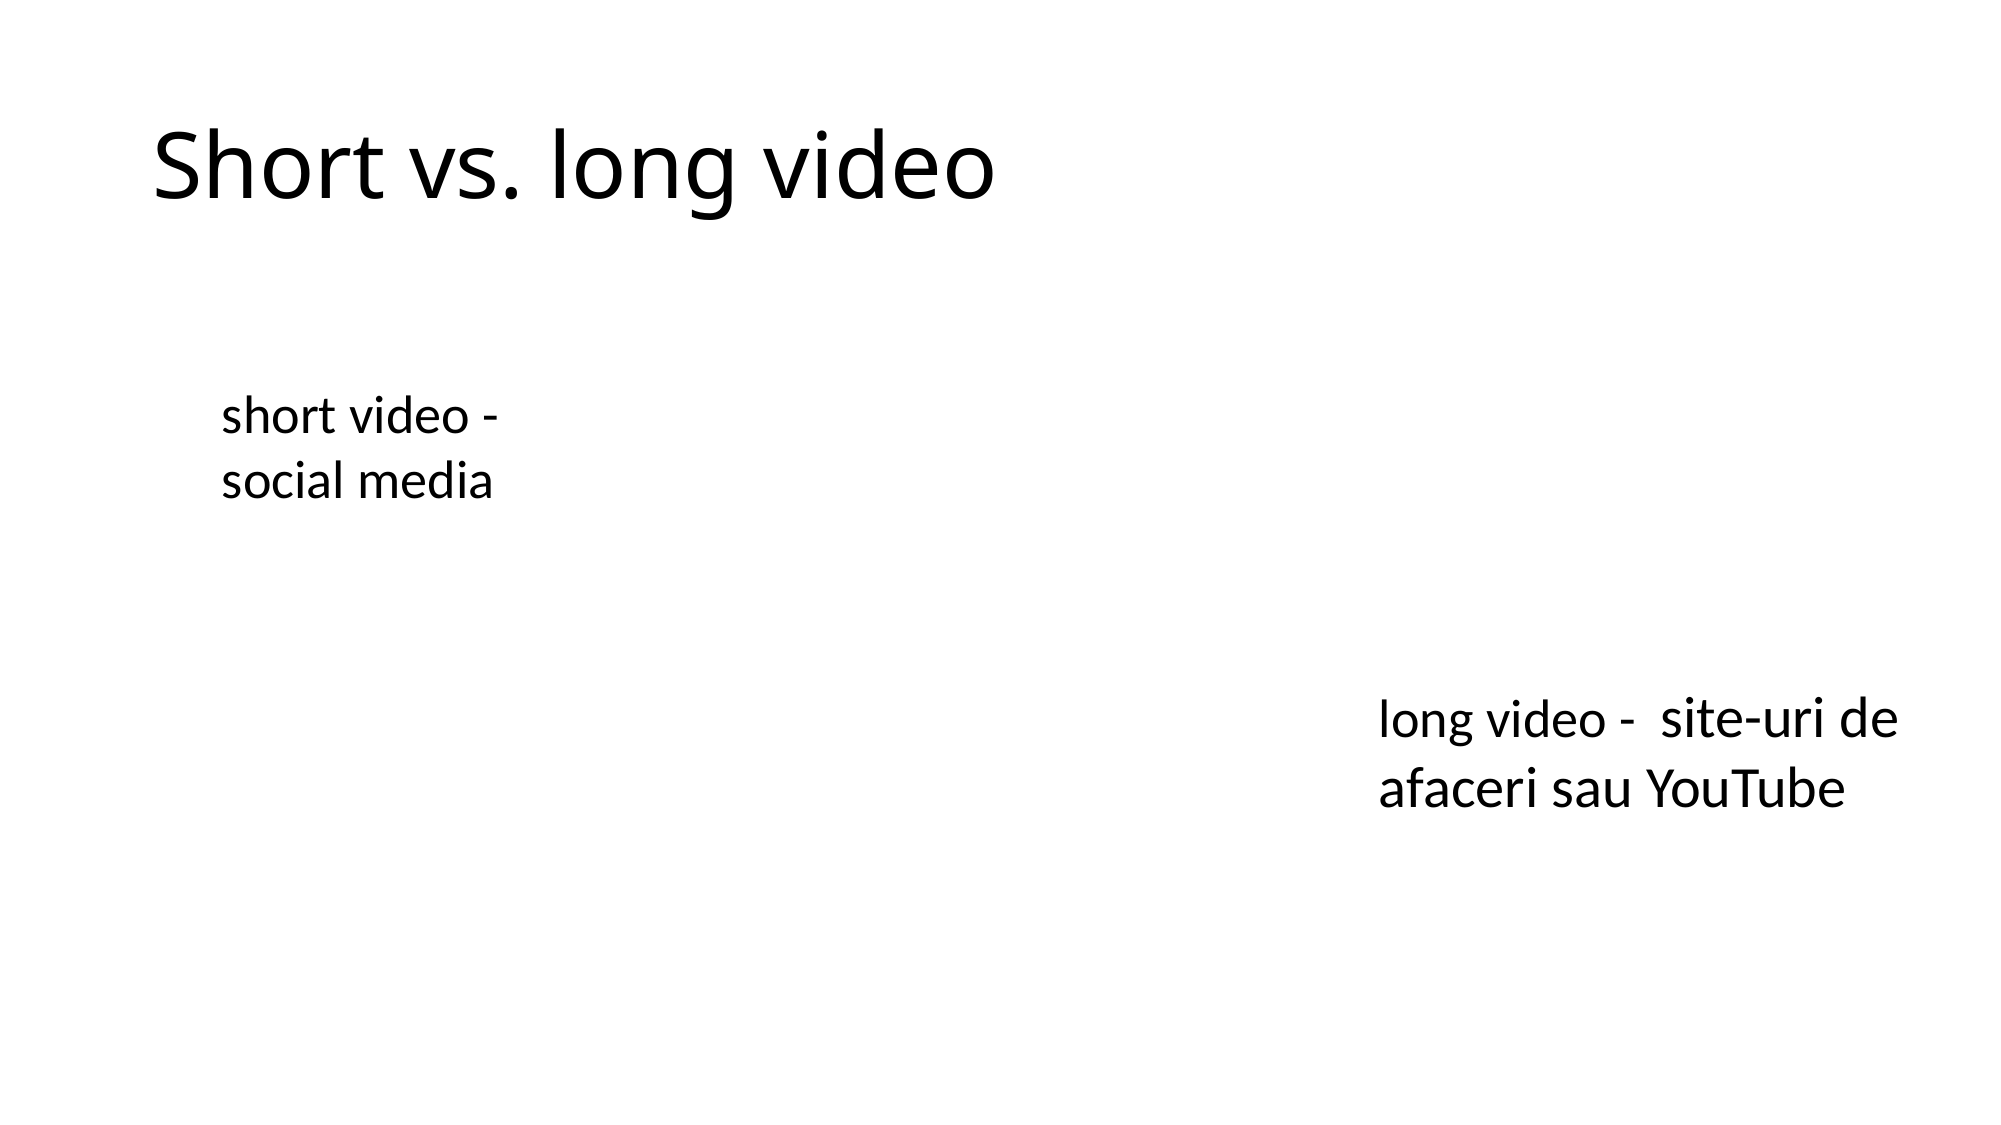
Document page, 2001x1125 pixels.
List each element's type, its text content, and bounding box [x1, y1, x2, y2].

text_box short video - social media [207, 371, 606, 517]
text_box long video - site-uri de afaceri sau YouTube [1364, 672, 1937, 827]
title Short vs. long video [137, 59, 1863, 278]
